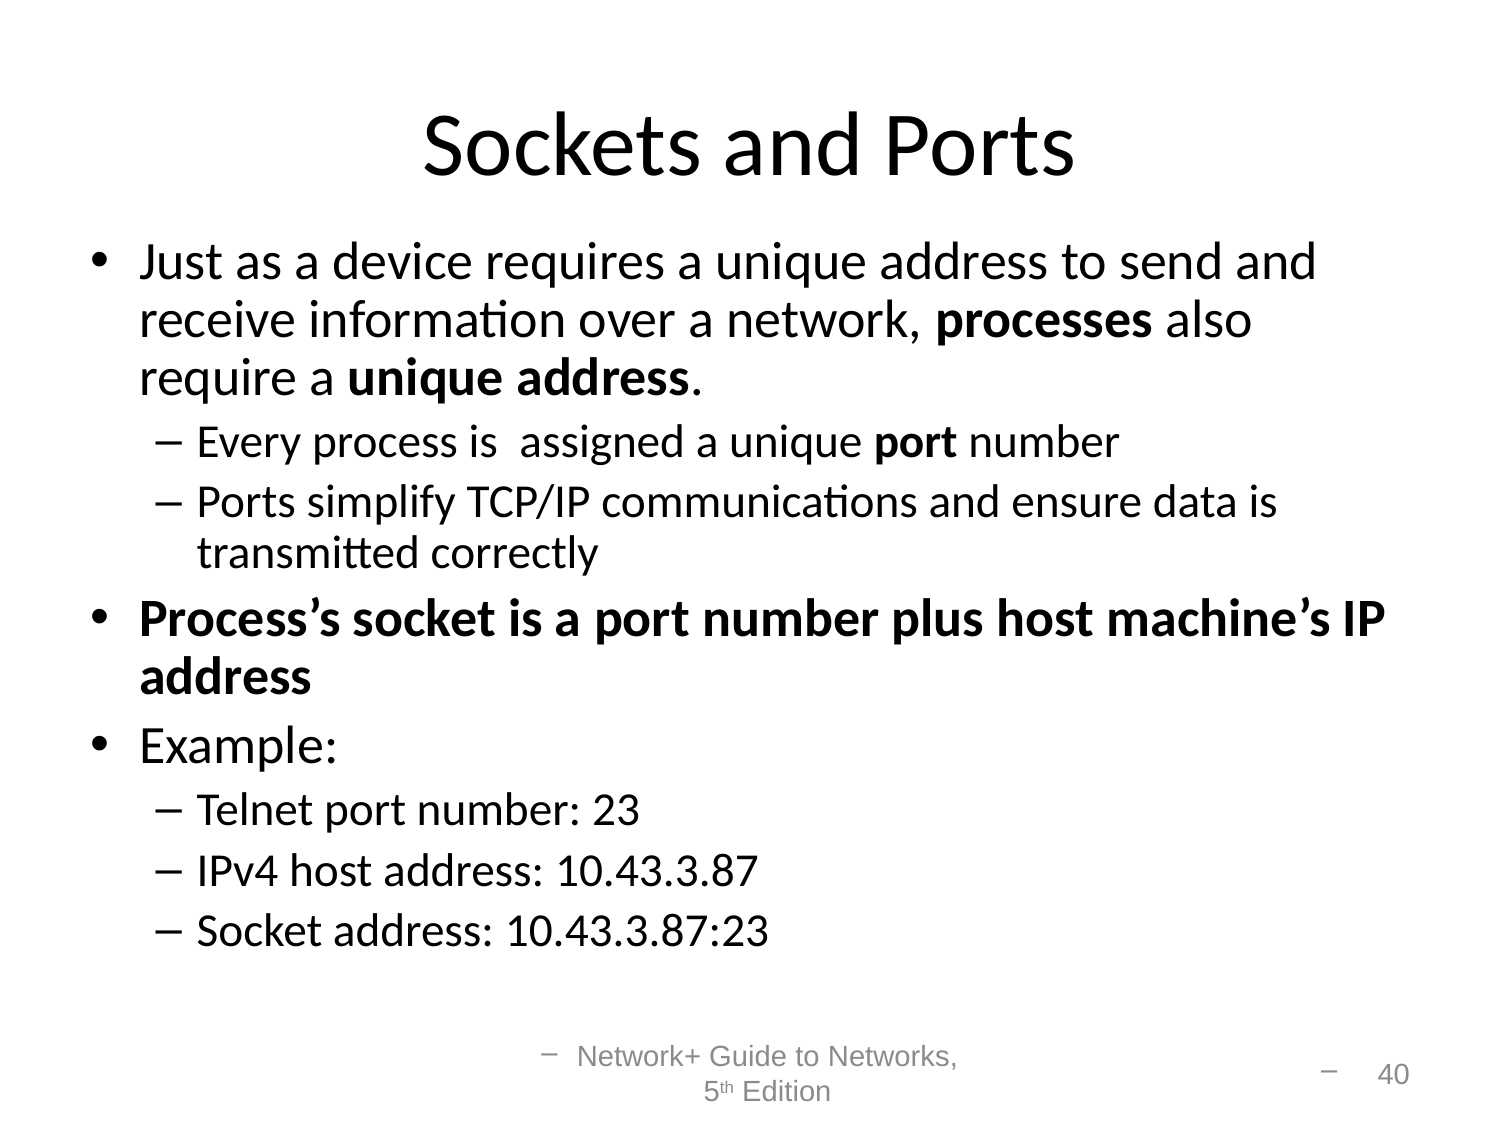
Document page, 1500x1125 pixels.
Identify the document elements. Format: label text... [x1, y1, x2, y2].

slide_number 40 [1074, 1042, 1425, 1103]
list Just as a device requires a unique address to send and receive information over a network, processes also require a unique address. Every process is assigned a unique port number Ports simplify TCP/IP communications and ensure data is transmitted correctly Process’s socket is a port number plus host machine’s IP address Example: Telnet port number: 23 IPv4 host address: 10.43.3.87 Socket address: 10.43.3.87:23 [75, 224, 1425, 968]
title Sockets and Ports [75, 45, 1425, 224]
footer Network+ Guide to Networks, 5th Edition [512, 1042, 988, 1103]
